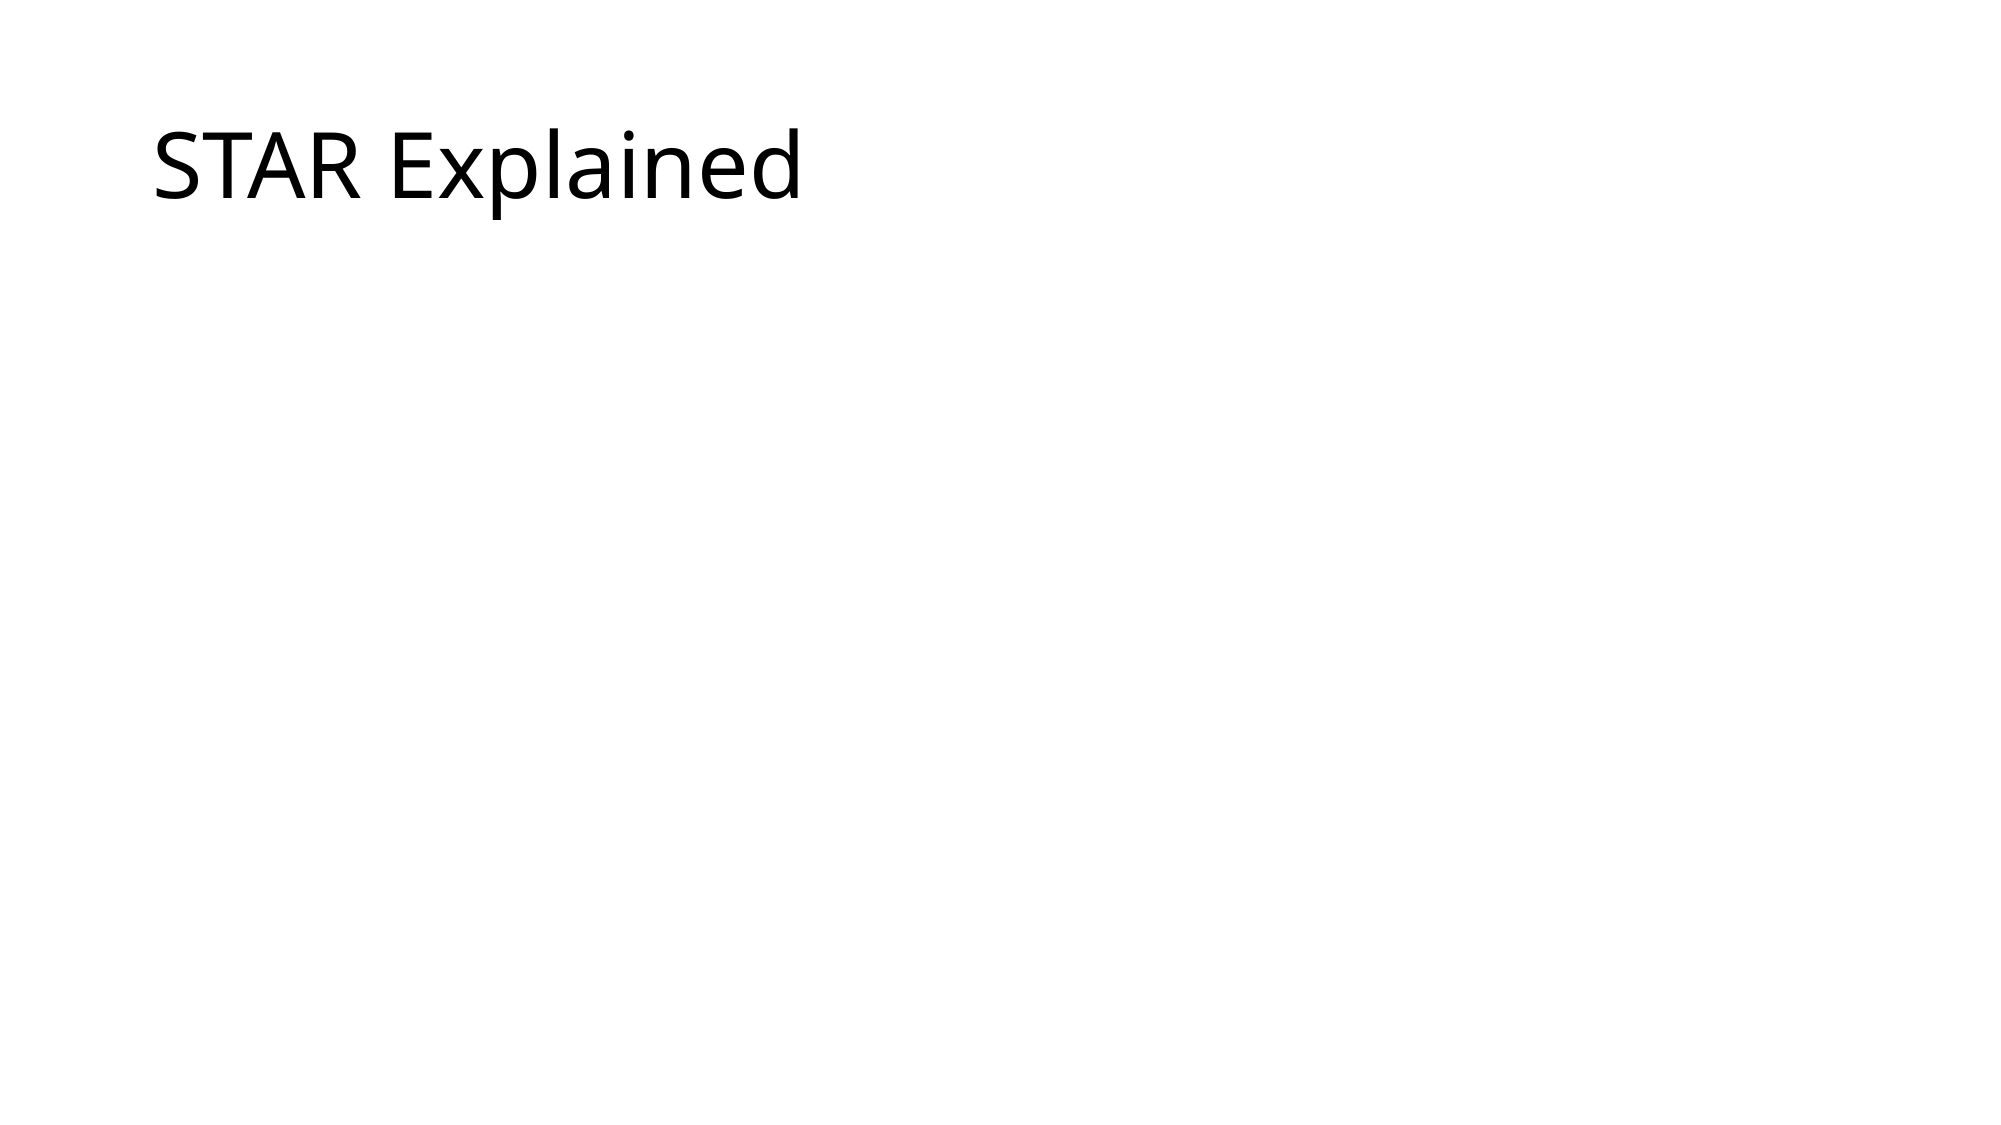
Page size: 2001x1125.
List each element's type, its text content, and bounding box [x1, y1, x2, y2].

title STAR Explained [137, 59, 1863, 278]
